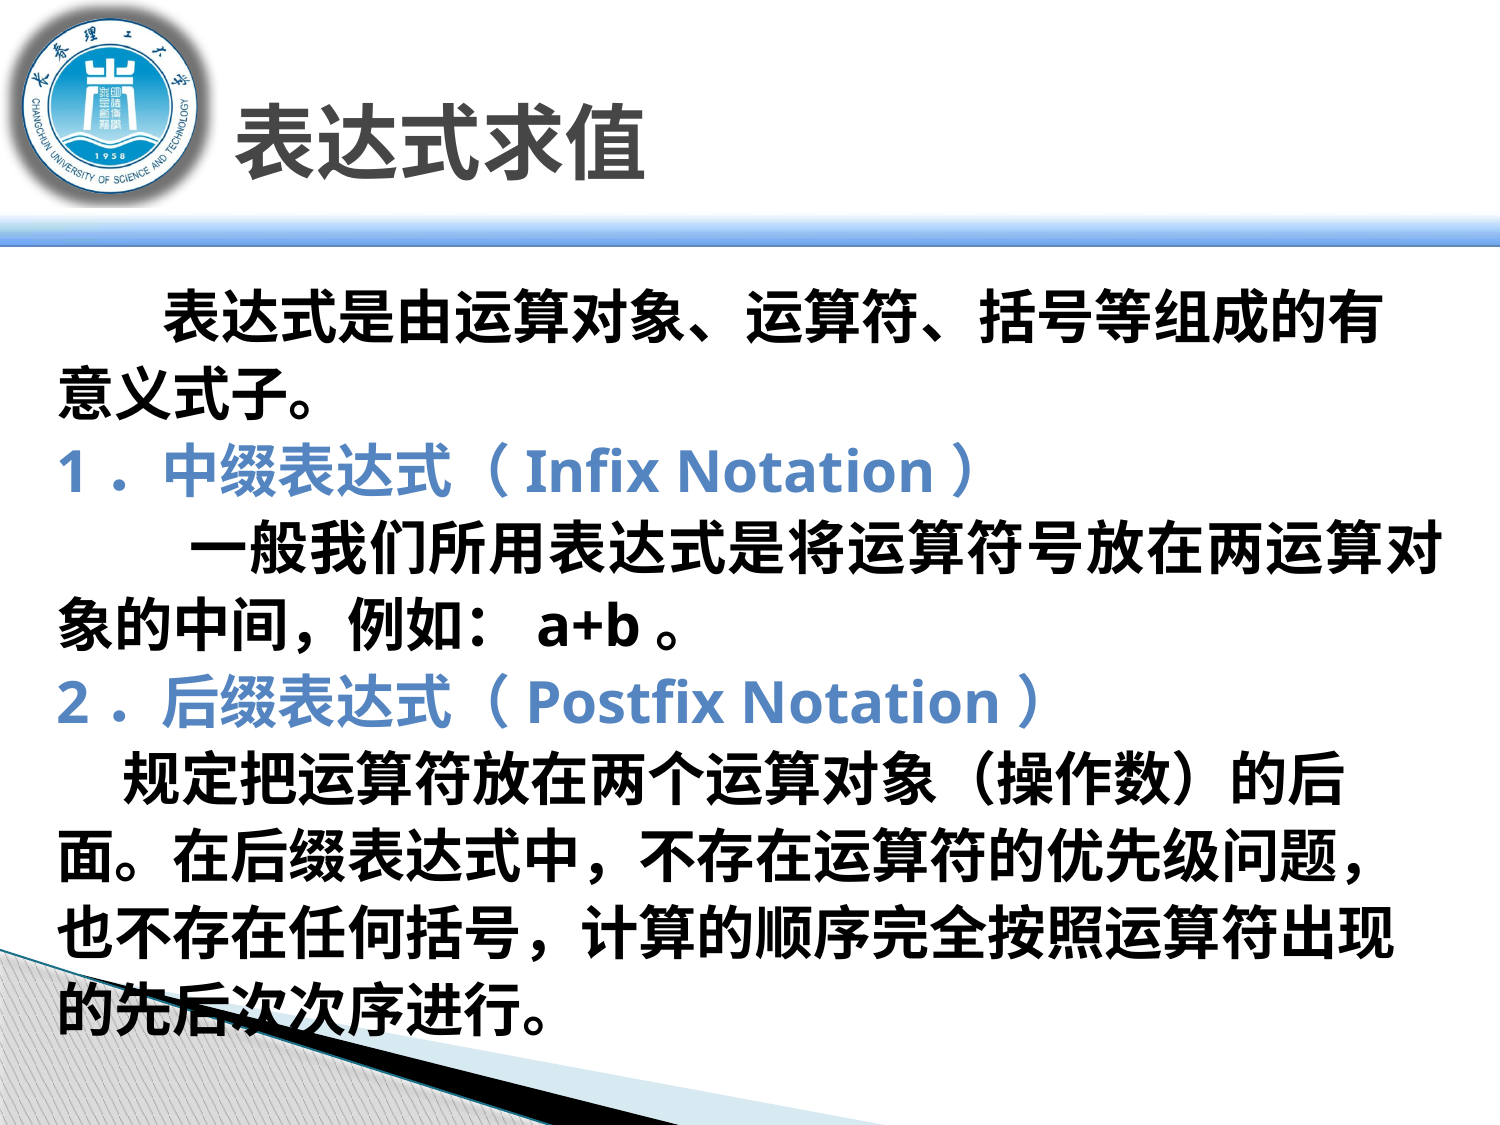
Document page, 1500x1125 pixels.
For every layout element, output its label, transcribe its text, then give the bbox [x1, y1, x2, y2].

picture [21, 18, 198, 194]
picture [0, 208, 1500, 247]
text_box 表达式是由运算对象、运算符、括号等组成的有意义式子。 1．中缀表达式（Infix Notation） 一般我们所用表达式是将运算符号放在两运算对象的中间，例如：a+b。 2．后缀表达式（Postfix Notation） 规定把运算符放在两个运算对象（操作数）的后面。在后缀表达式中，不存在运算符的优先级问题，也不存在任何括号，计算的顺序完全按照运算符出现的先后次次序进行。 [41, 265, 1459, 1051]
title 表达式求值 [218, 78, 667, 204]
